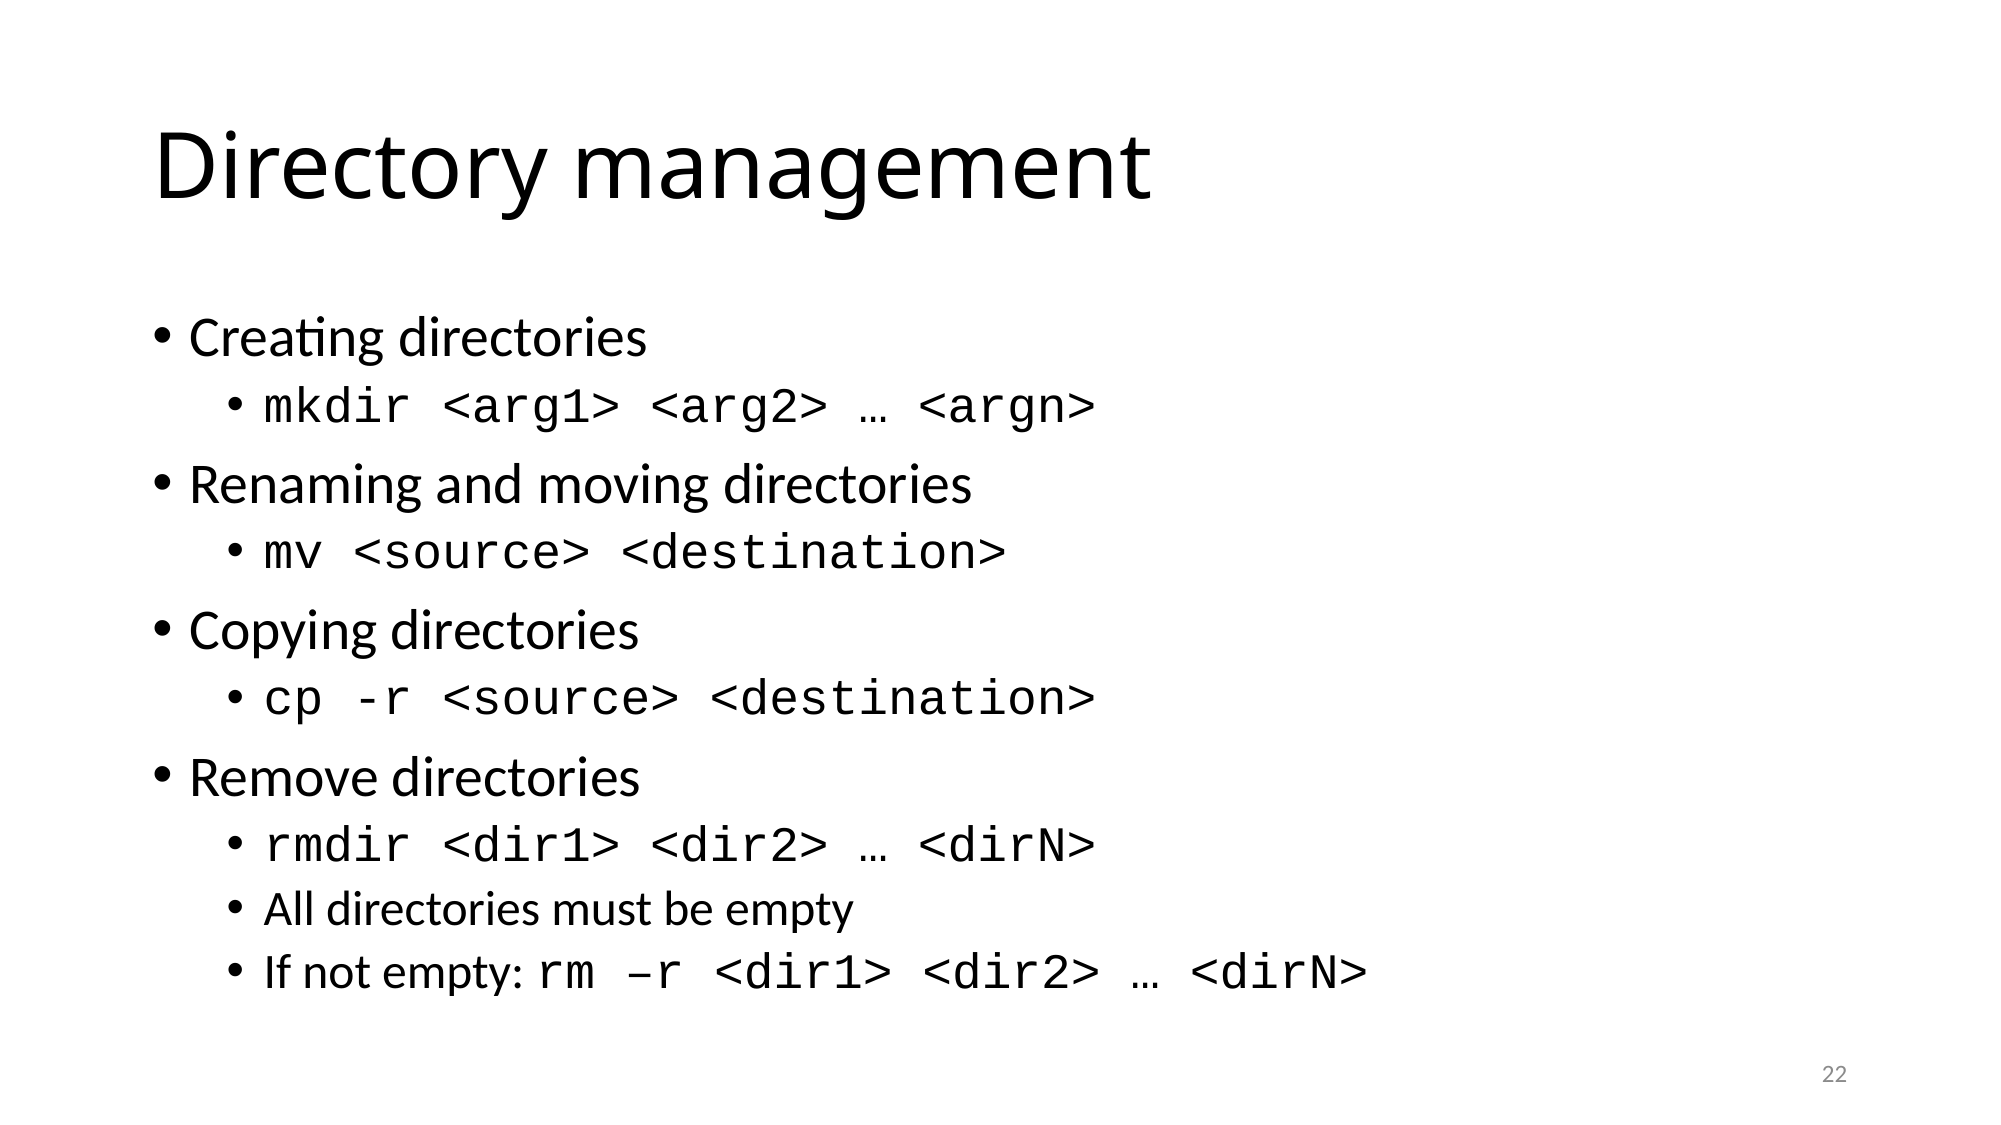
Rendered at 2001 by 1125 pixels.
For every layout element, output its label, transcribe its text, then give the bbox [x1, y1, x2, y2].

title Directory management [137, 59, 1863, 278]
list Creating directories mkdir <arg1> <arg2> … <argn> Renaming and moving directories mv <source> <destination> Copying directories cp -r <source> <destination> Remove directories rmdir <dir1> <dir2> … <dirN> All directories must be empty If not empty: rm –r <dir1> <dir2> … <dirN> [137, 299, 1863, 1014]
slide_number 22 [1412, 1042, 1863, 1103]
